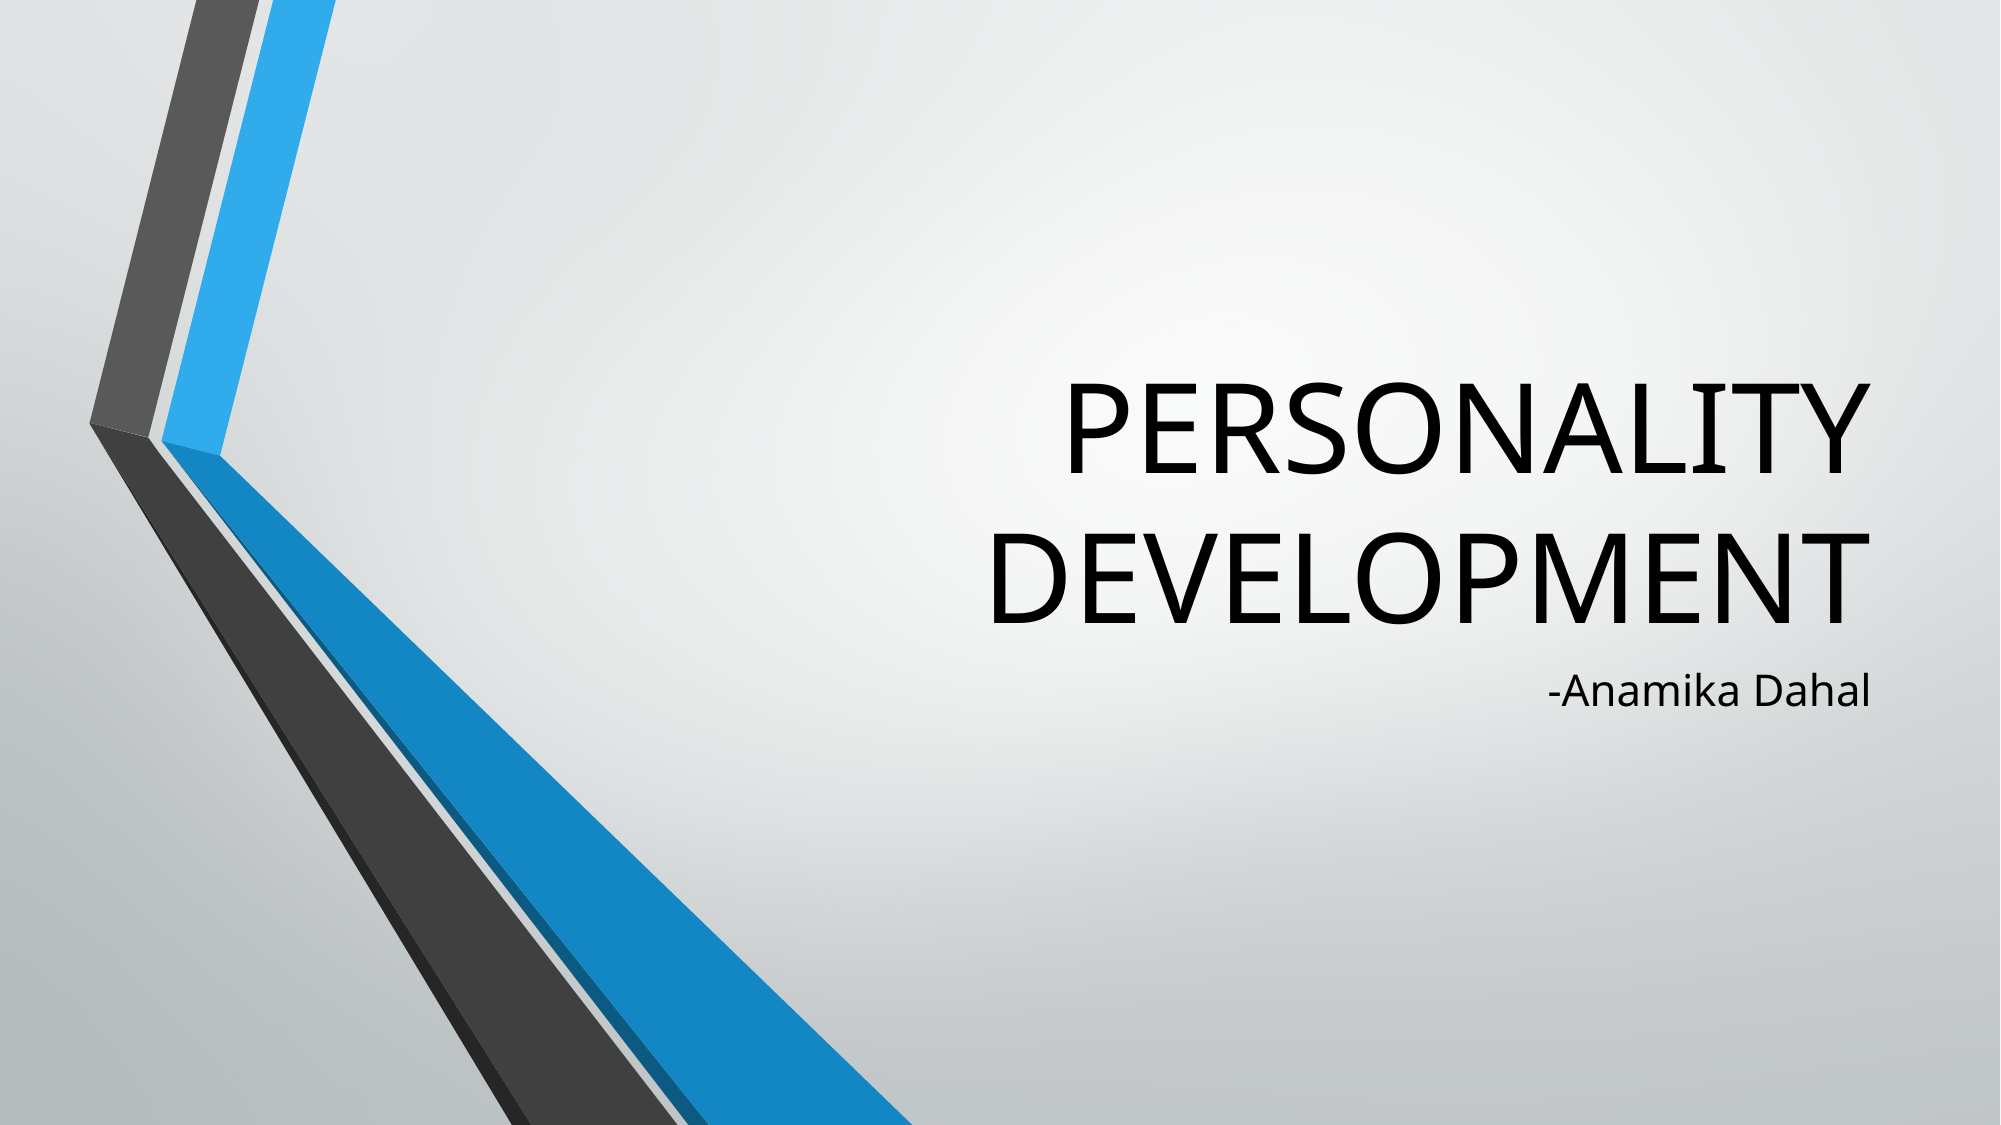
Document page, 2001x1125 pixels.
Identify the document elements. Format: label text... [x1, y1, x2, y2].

title PERSONALITY DEVELOPMENT [480, 226, 1887, 656]
subtitle -Anamika Dahal [740, 655, 1887, 884]
